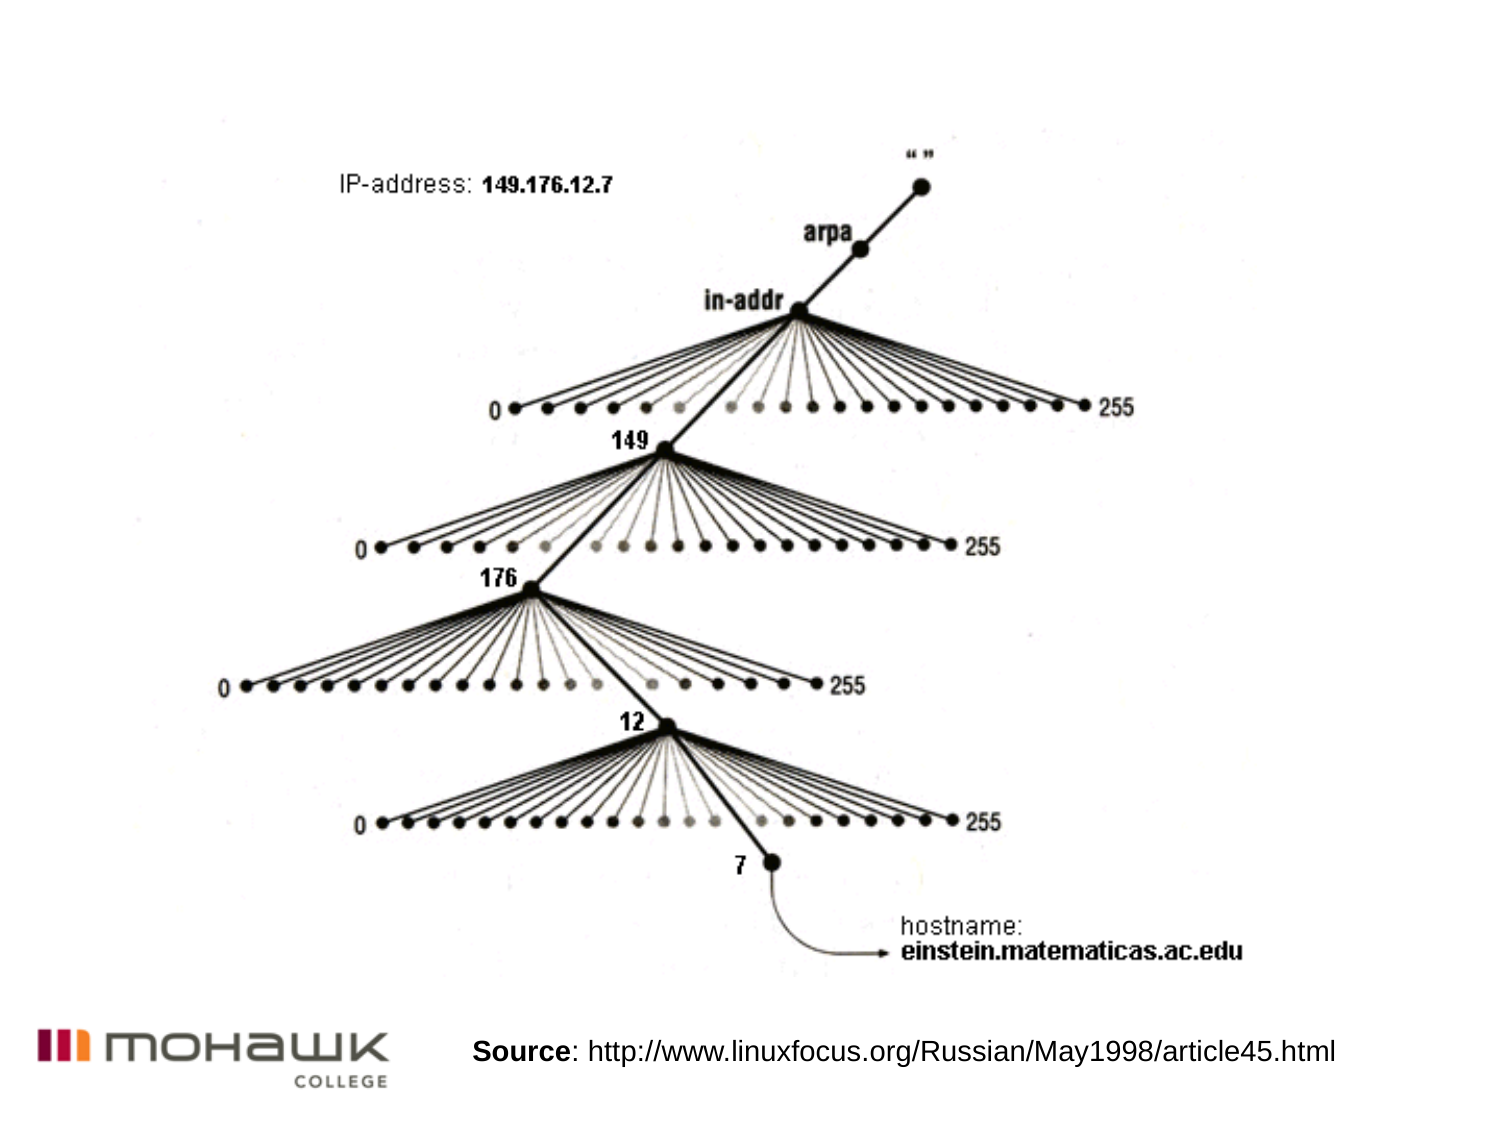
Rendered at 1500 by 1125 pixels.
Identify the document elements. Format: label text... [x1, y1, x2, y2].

picture [124, 112, 1257, 978]
picture [5, 1000, 422, 1118]
text_box Source: http://www.linuxfocus.org/Russian/May1998/article45.html [457, 1024, 1361, 1075]
